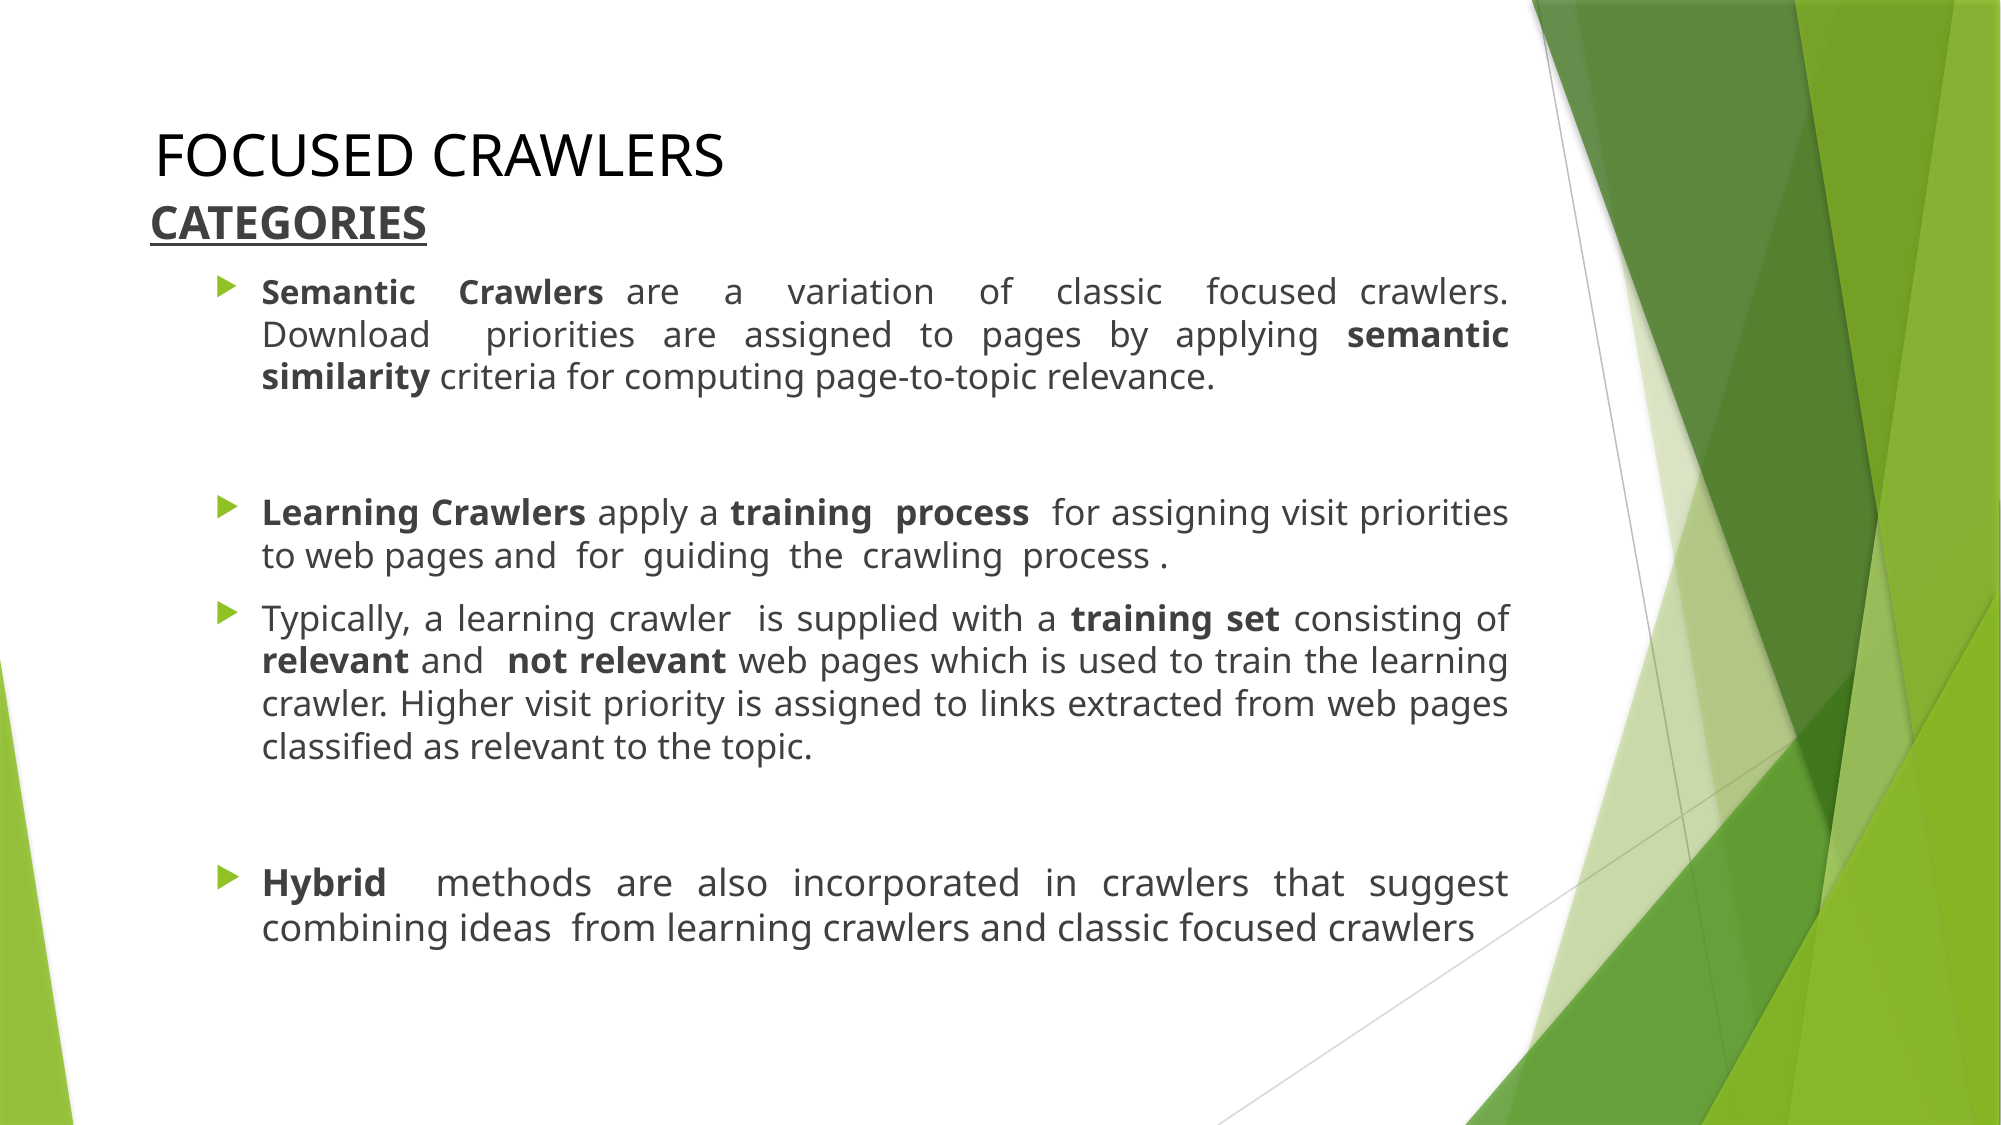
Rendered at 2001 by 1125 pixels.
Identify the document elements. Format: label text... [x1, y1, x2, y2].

list CATEGORIES Semantic Crawlers are a variation of classic focused crawlers. Download priorities are assigned to pages by applying semantic similarity criteria for computing page-to-topic relevance. Learning Crawlers apply a training process for assigning visit priorities to web pages and for guiding the crawling process . Typically, a learning crawler is supplied with a training set consisting of relevant and not relevant web pages which is used to train the learning crawler. Higher visit priority is assigned to links extracted from web pages classified as relevant to the topic. Hybrid methods are also incorporated in crawlers that suggest combining ideas from learning crawlers and classic focused crawlers [124, 186, 1525, 1095]
text_box FOCUSED CRAWLERS [139, 110, 763, 196]
